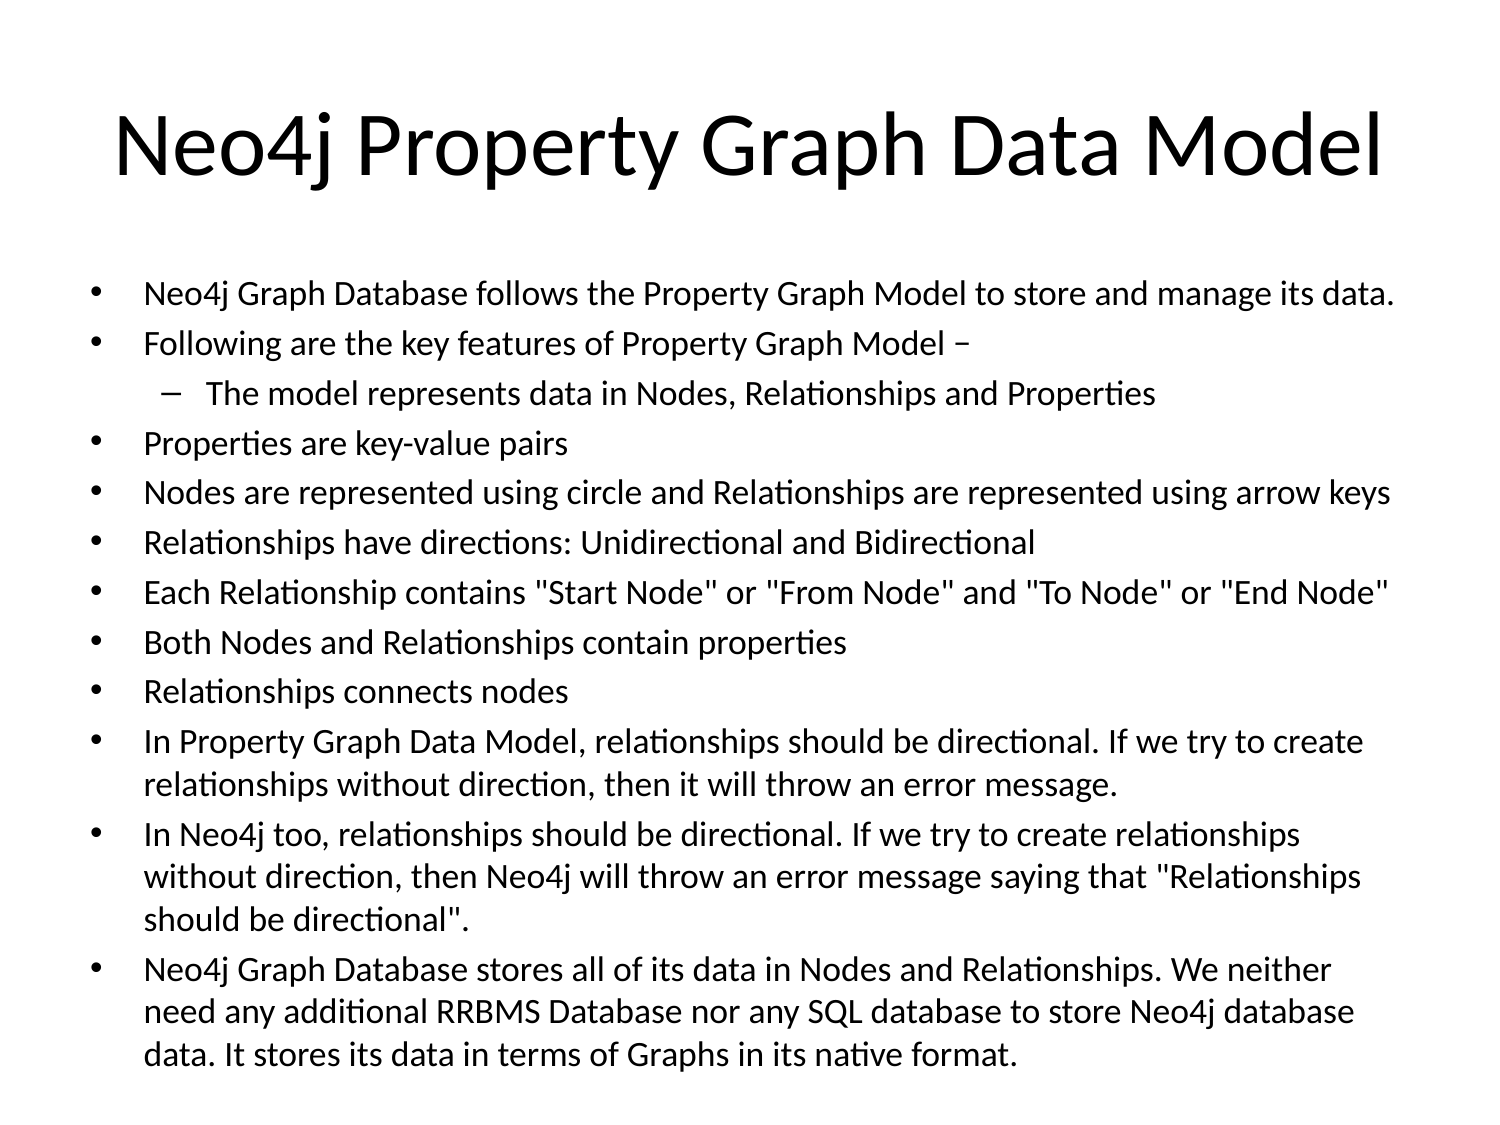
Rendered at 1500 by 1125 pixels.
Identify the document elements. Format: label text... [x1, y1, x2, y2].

title Neo4j Property Graph Data Model [75, 45, 1425, 233]
list Neo4j Graph Database follows the Property Graph Model to store and manage its data. Following are the key features of Property Graph Model − The model represents data in Nodes, Relationships and Properties Properties are key-value pairs Nodes are represented using circle and Relationships are represented using arrow keys Relationships have directions: Unidirectional and Bidirectional Each Relationship contains "Start Node" or "From Node" and "To Node" or "End Node" Both Nodes and Relationships contain properties Relationships connects nodes In Property Graph Data Model, relationships should be directional. If we try to create relationships without direction, then it will throw an error message. In Neo4j too, relationships should be directional. If we try to create relationships without direction, then Neo4j will throw an error message saying that "Relationships should be directional". Neo4j Graph Database stores all of its data in Nodes and Relationships. We neither need any additional RRBMS Database nor any SQL database to store Neo4j database data. It stores its data in terms of Graphs in its native format. [75, 262, 1425, 1125]
